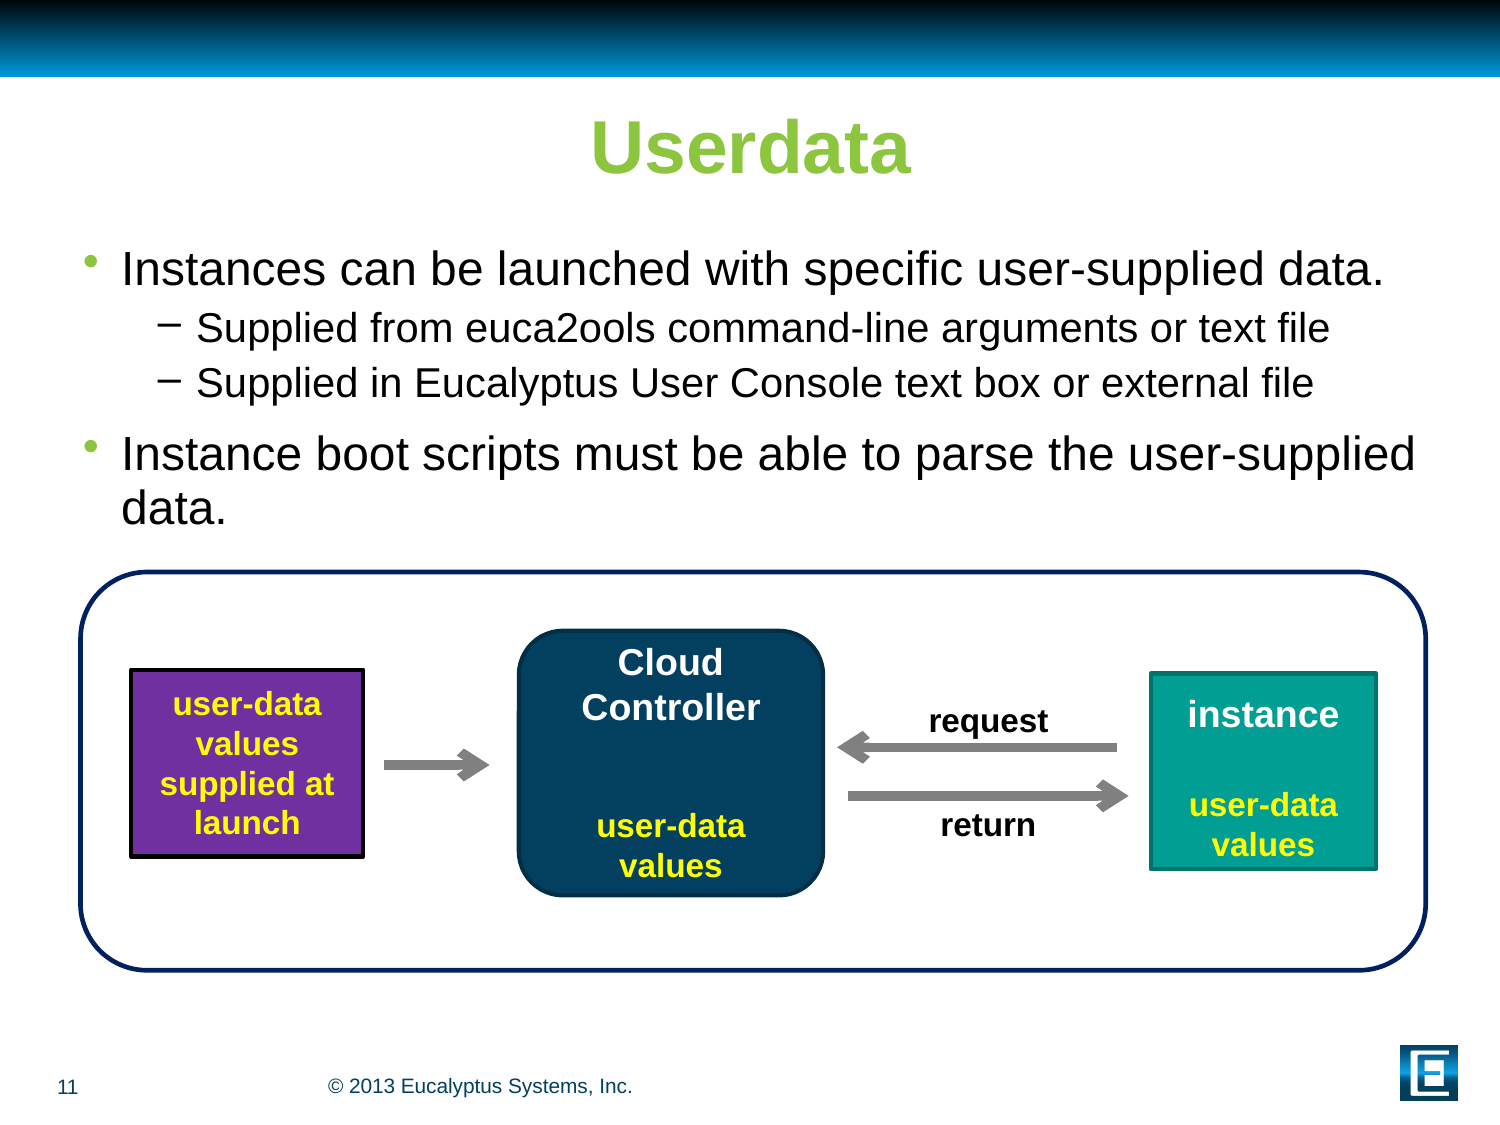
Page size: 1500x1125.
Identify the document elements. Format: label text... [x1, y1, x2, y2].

picture [1400, 1051, 1458, 1095]
picture [328, 1078, 343, 1093]
list Instances can be launched with specific user-supplied data. Supplied from euca2ools command-line arguments or text file Supplied in Eucalyptus User Console text box or external file Instance boot scripts must be able to parse the user-supplied data. [51, 233, 1450, 1028]
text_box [80, 571, 1426, 971]
title Userdata [51, 99, 1450, 233]
slide_number 11 [42, 1060, 117, 1112]
